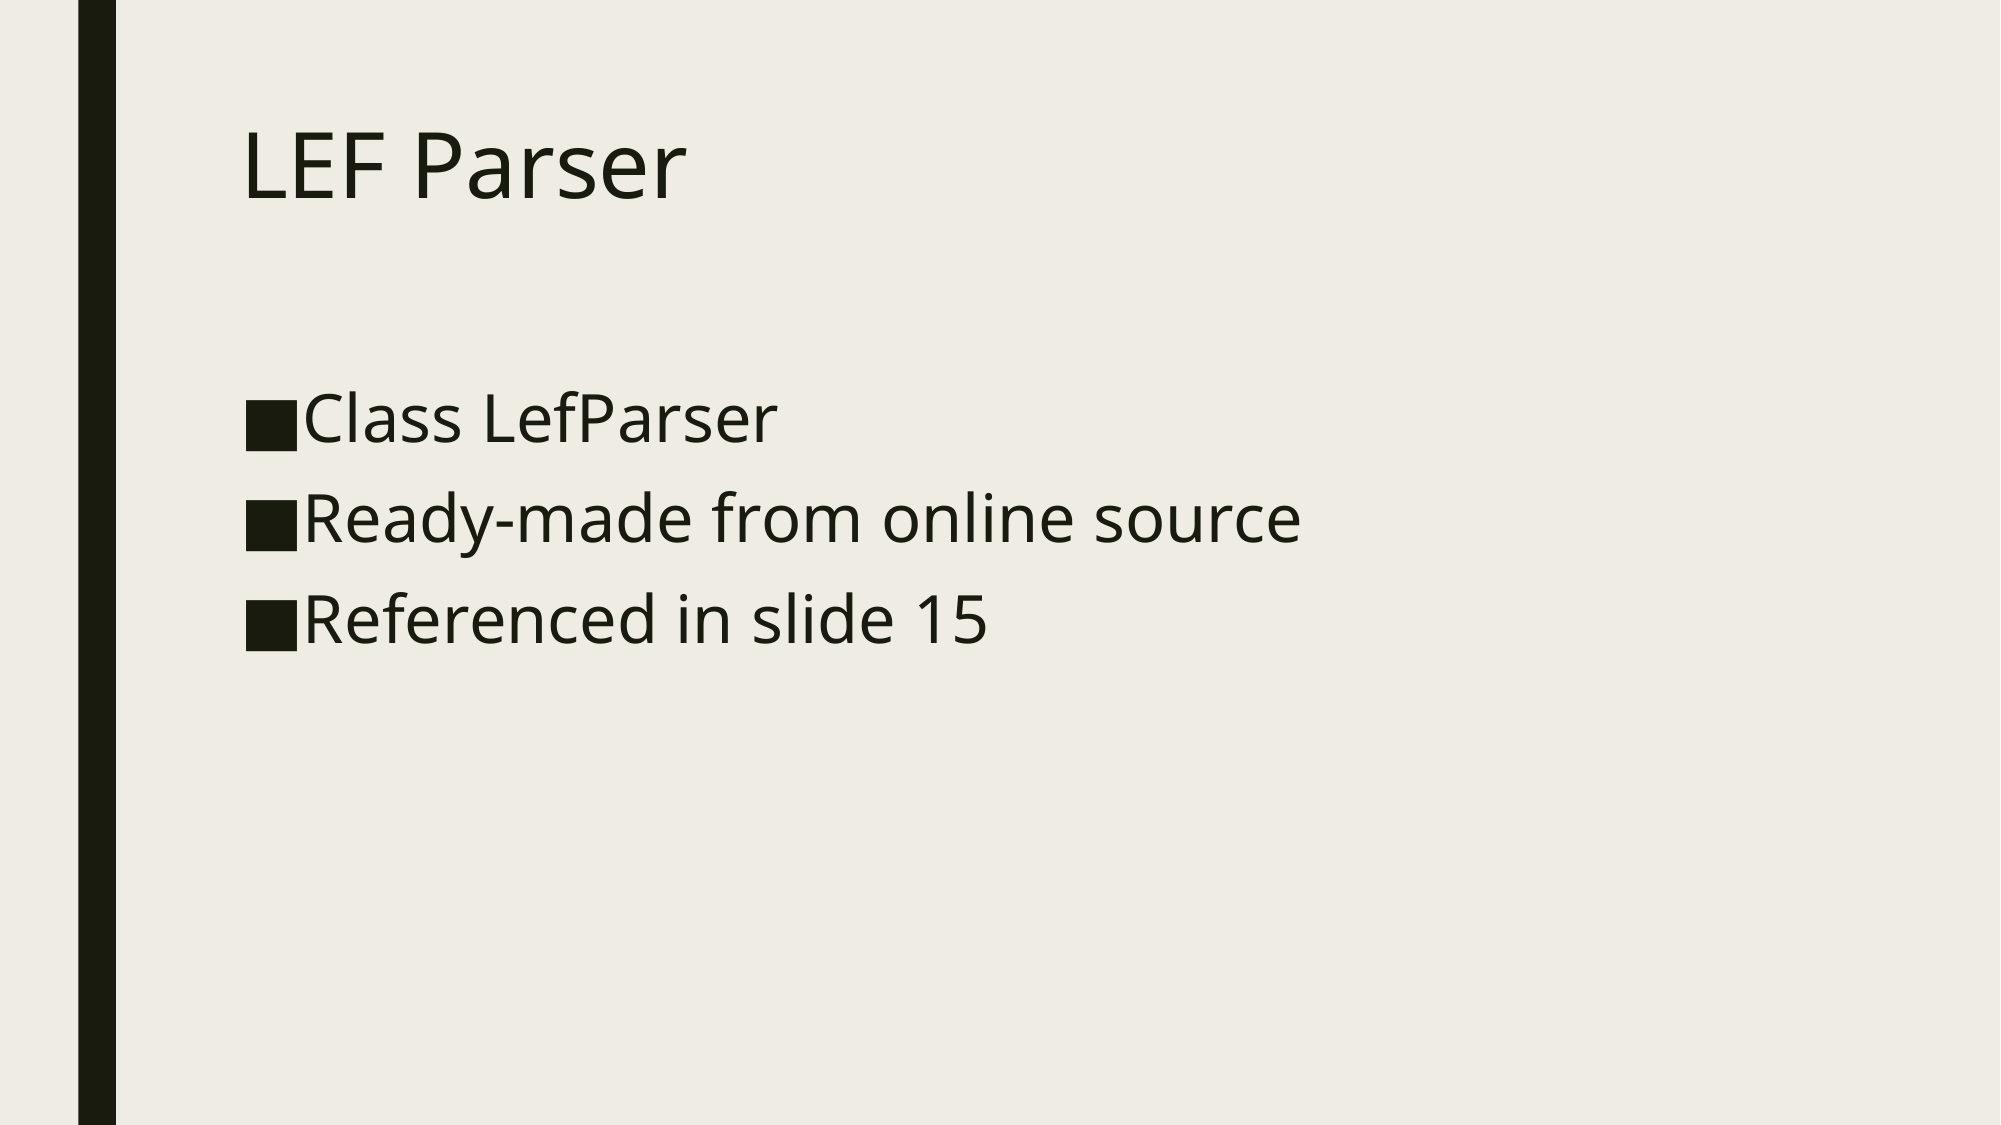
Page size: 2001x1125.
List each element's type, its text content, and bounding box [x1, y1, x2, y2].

title LEF Parser [225, 112, 1800, 357]
list Class ﻿LefParser Ready-made from online source Referenced in slide 15 [225, 375, 1800, 963]
